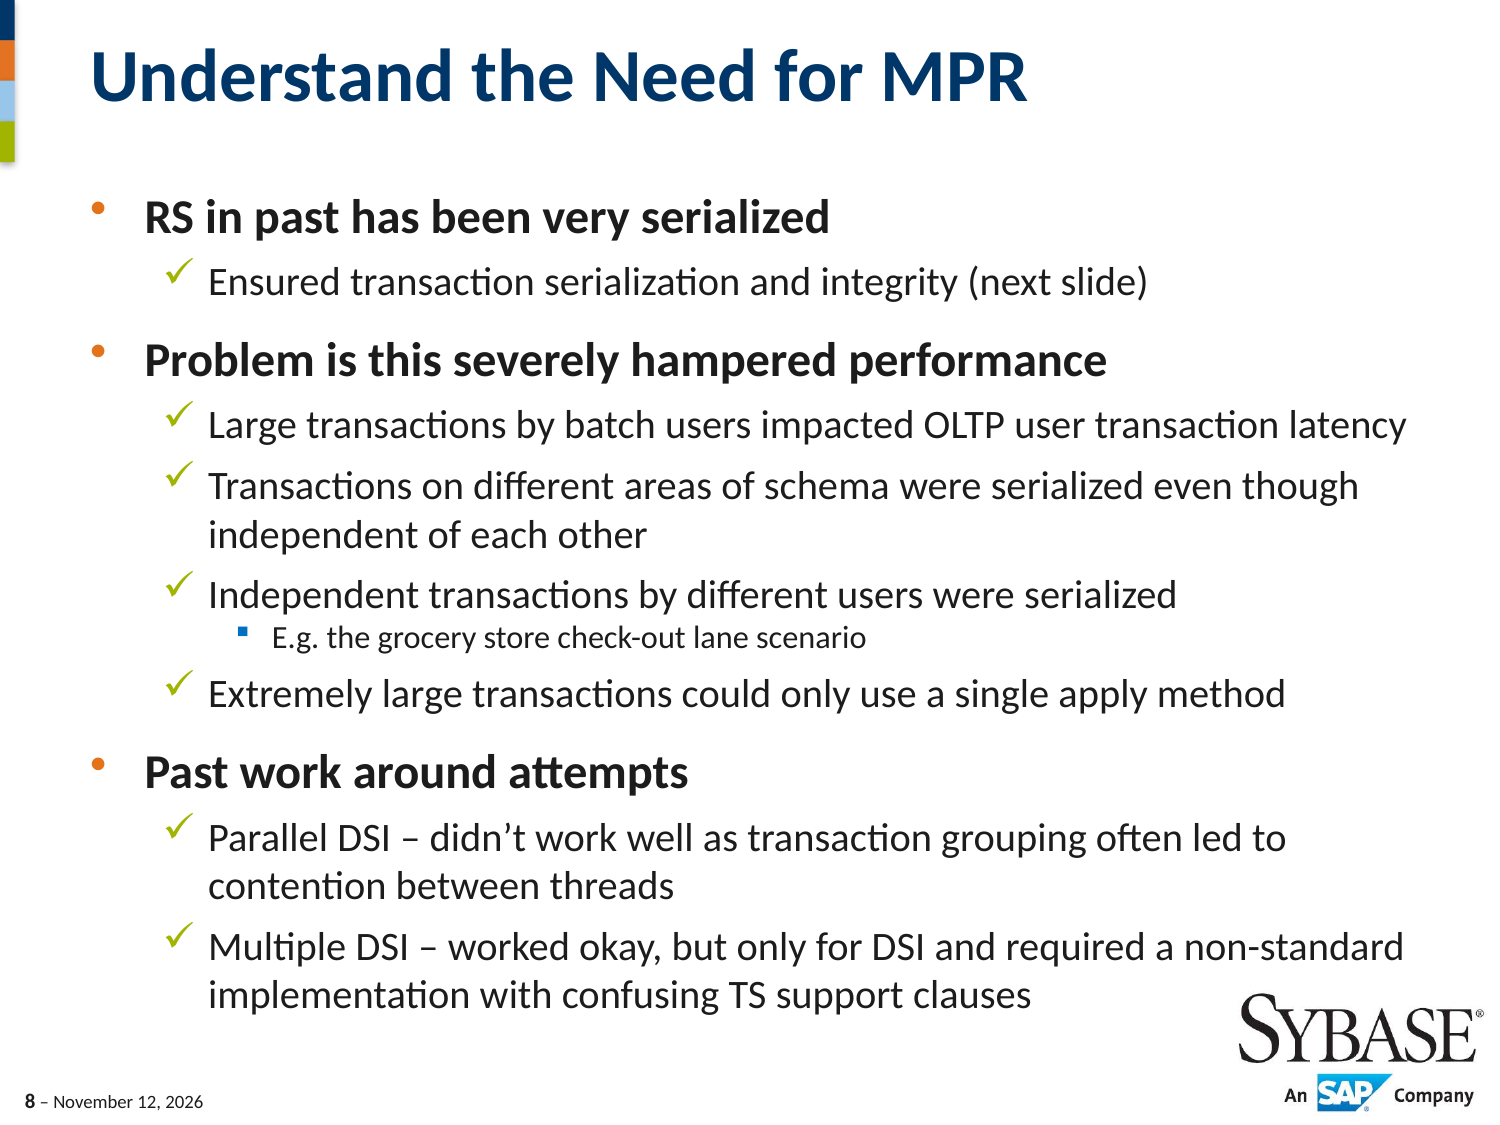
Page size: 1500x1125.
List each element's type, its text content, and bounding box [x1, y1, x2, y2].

list RS in past has been very serialized Ensured transaction serialization and integrity (next slide) Problem is this severely hampered performance Large transactions by batch users impacted OLTP user transaction latency Transactions on different areas of schema were serialized even though independent of each other Independent transactions by different users were serialized E.g. the grocery store check-out lane scenario Extremely large transactions could only use a single apply method Past work around attempts Parallel DSI – didn’t work well as transaction grouping often led to contention between threads Multiple DSI – worked okay, but only for DSI and required a non-standard implementation with confusing TS support clauses [74, 177, 1426, 1070]
title Understand the Need for MPR [74, 0, 1426, 163]
picture [1227, 985, 1500, 1125]
